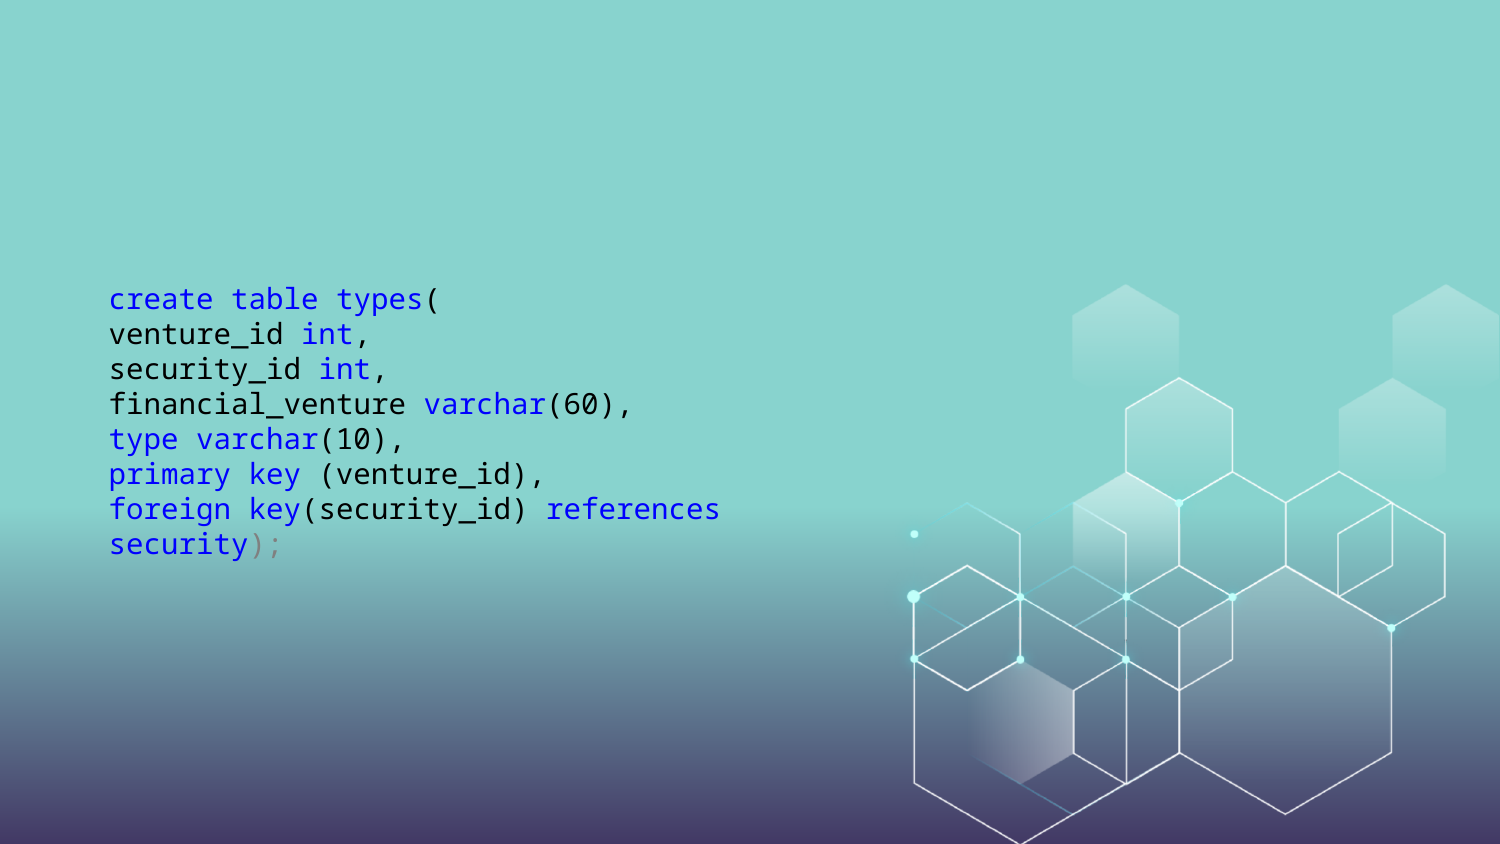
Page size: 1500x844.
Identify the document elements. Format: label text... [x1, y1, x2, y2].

text_box create table types( venture_id int, security_id int, financial_venture varchar(60), type varchar(10), primary key (venture_id), foreign key(security_id) references security); [93, 272, 844, 568]
picture [876, 284, 1498, 844]
